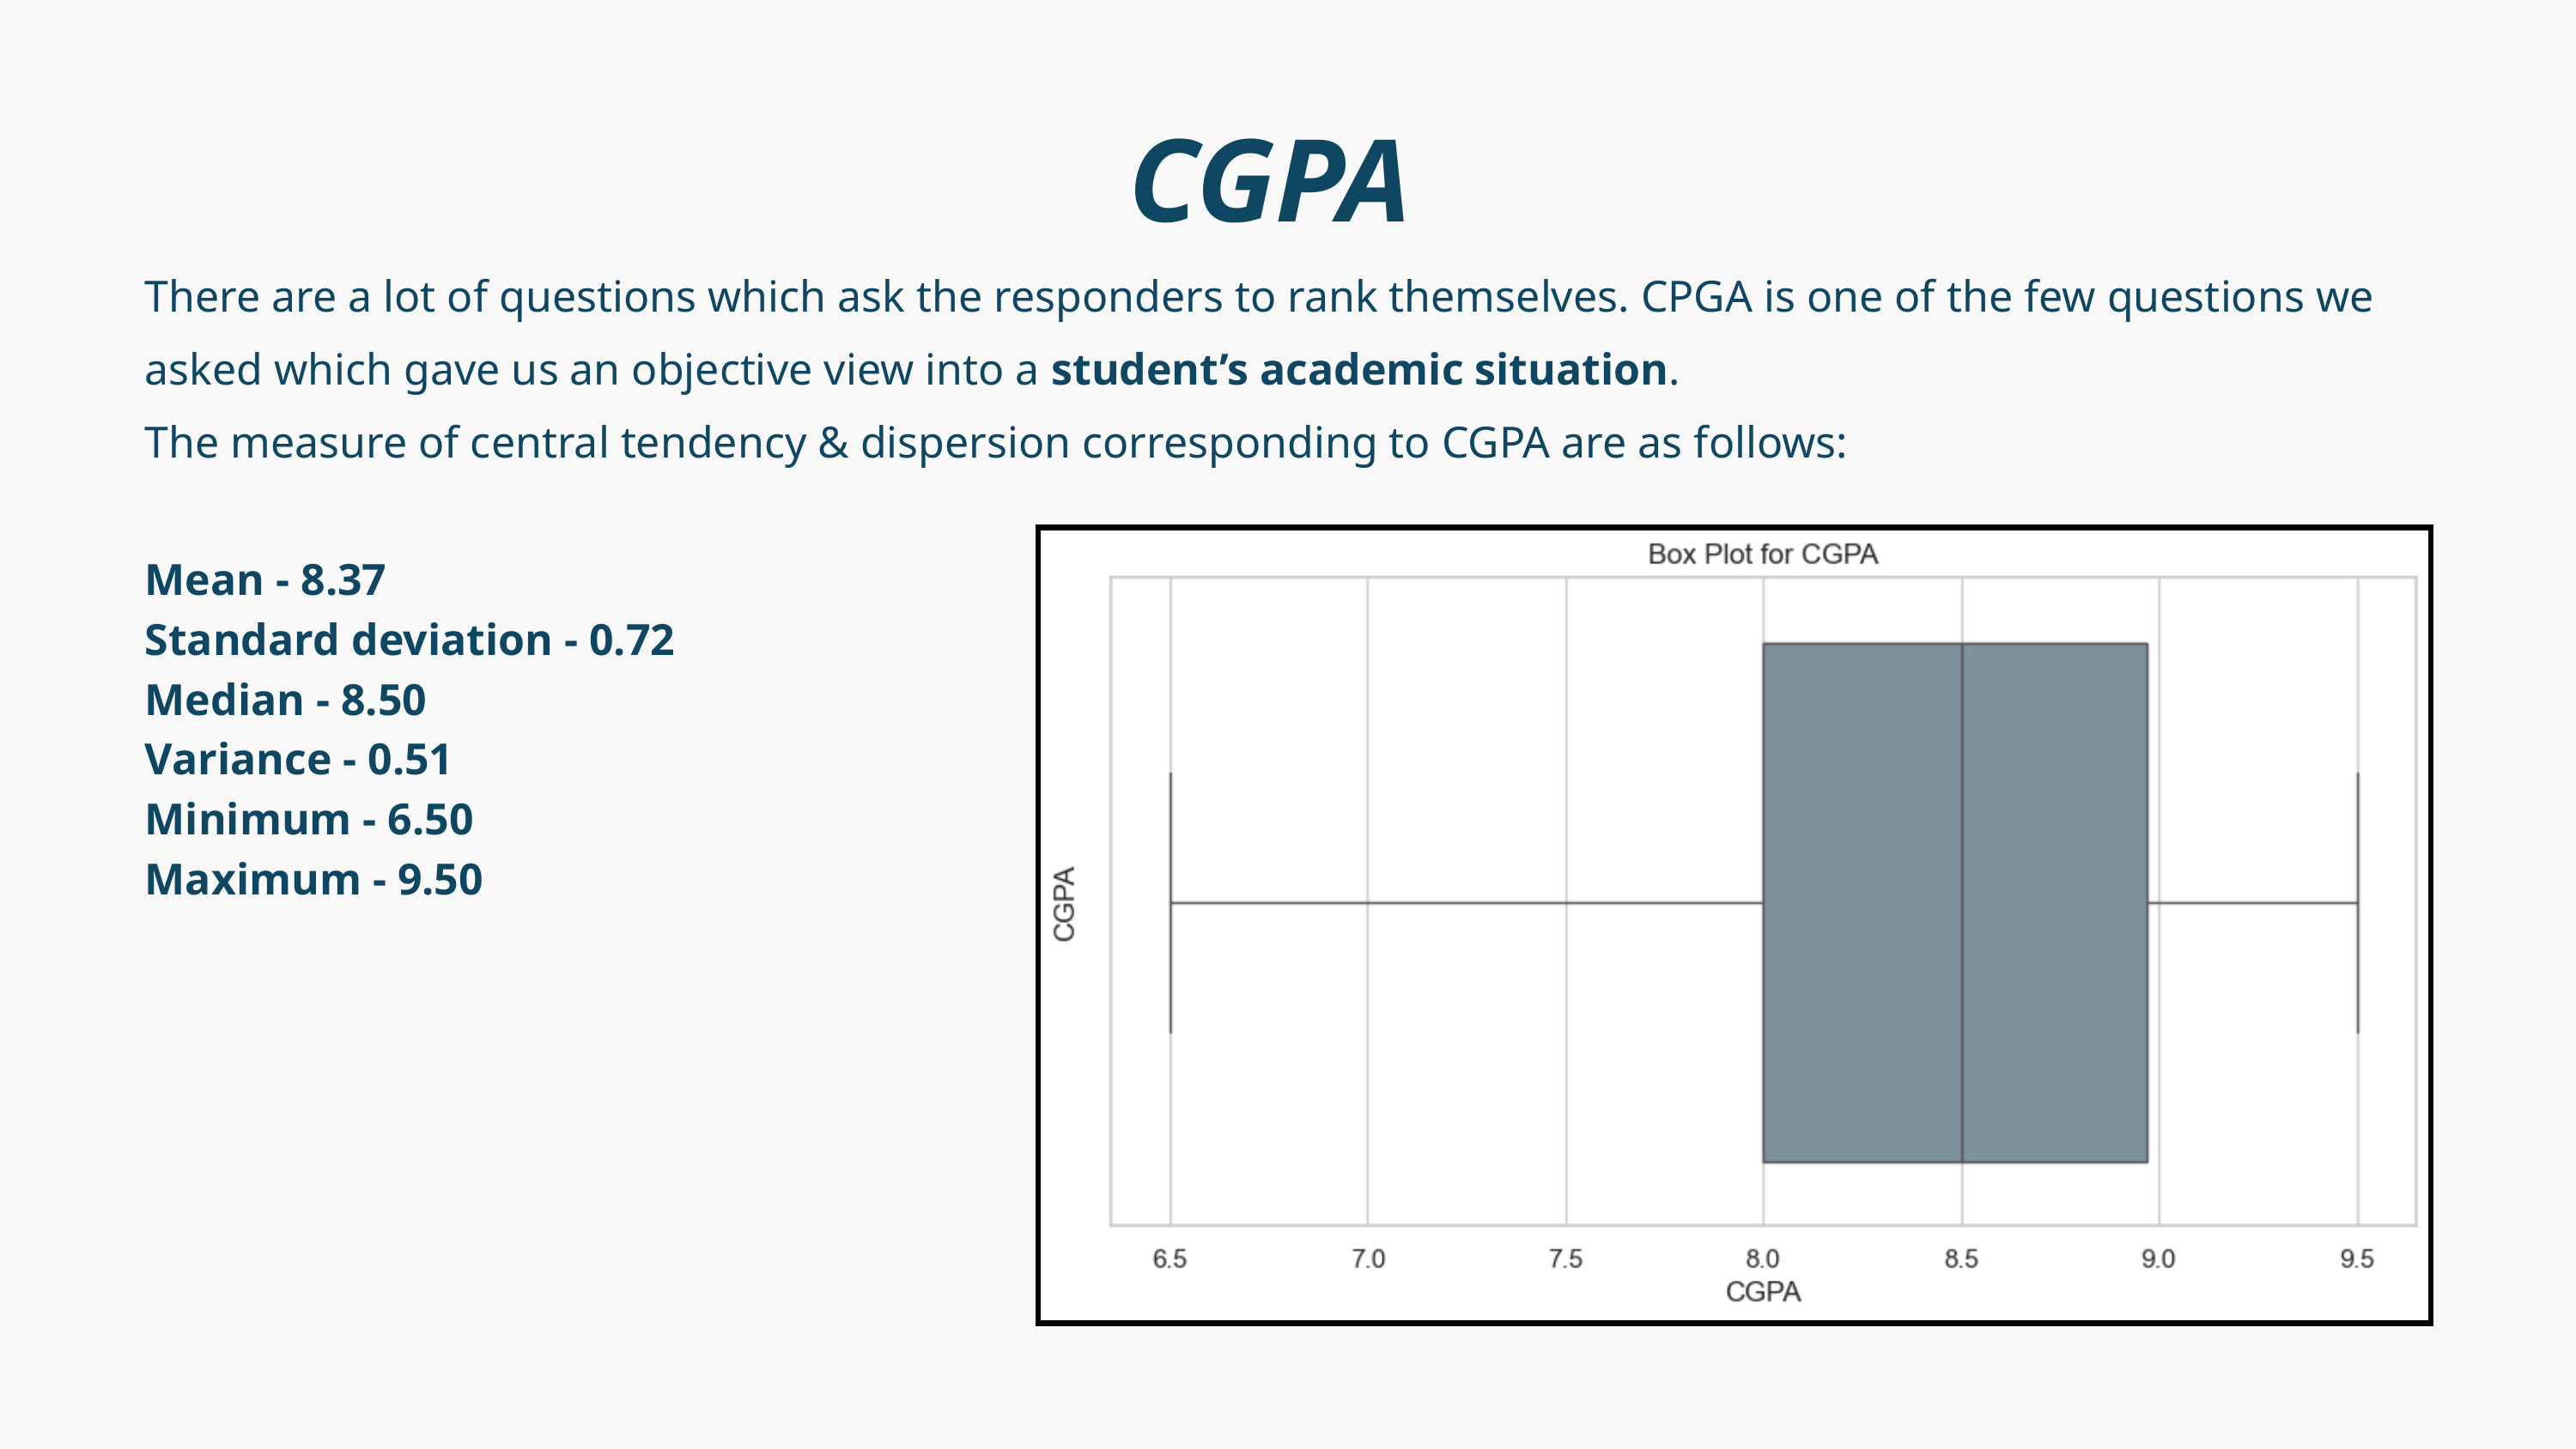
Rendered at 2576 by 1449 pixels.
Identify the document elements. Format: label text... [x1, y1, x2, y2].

text_box There are a lot of questions which ask the responders to rank themselves. CPGA is one of the few questions we asked which gave us an objective view into a student’s academic situation. The measure of central tendency & dispersion corresponding to CGPA are as follows: [144, 247, 2481, 467]
text_box Mean - 8.37 Standard deviation - 0.72 Median - 8.50 Variance - 0.51 Minimum - 6.50 Maximum - 9.50 [144, 543, 706, 904]
text_box [1037, 527, 2432, 1324]
text_box CGPA [144, 84, 2395, 246]
